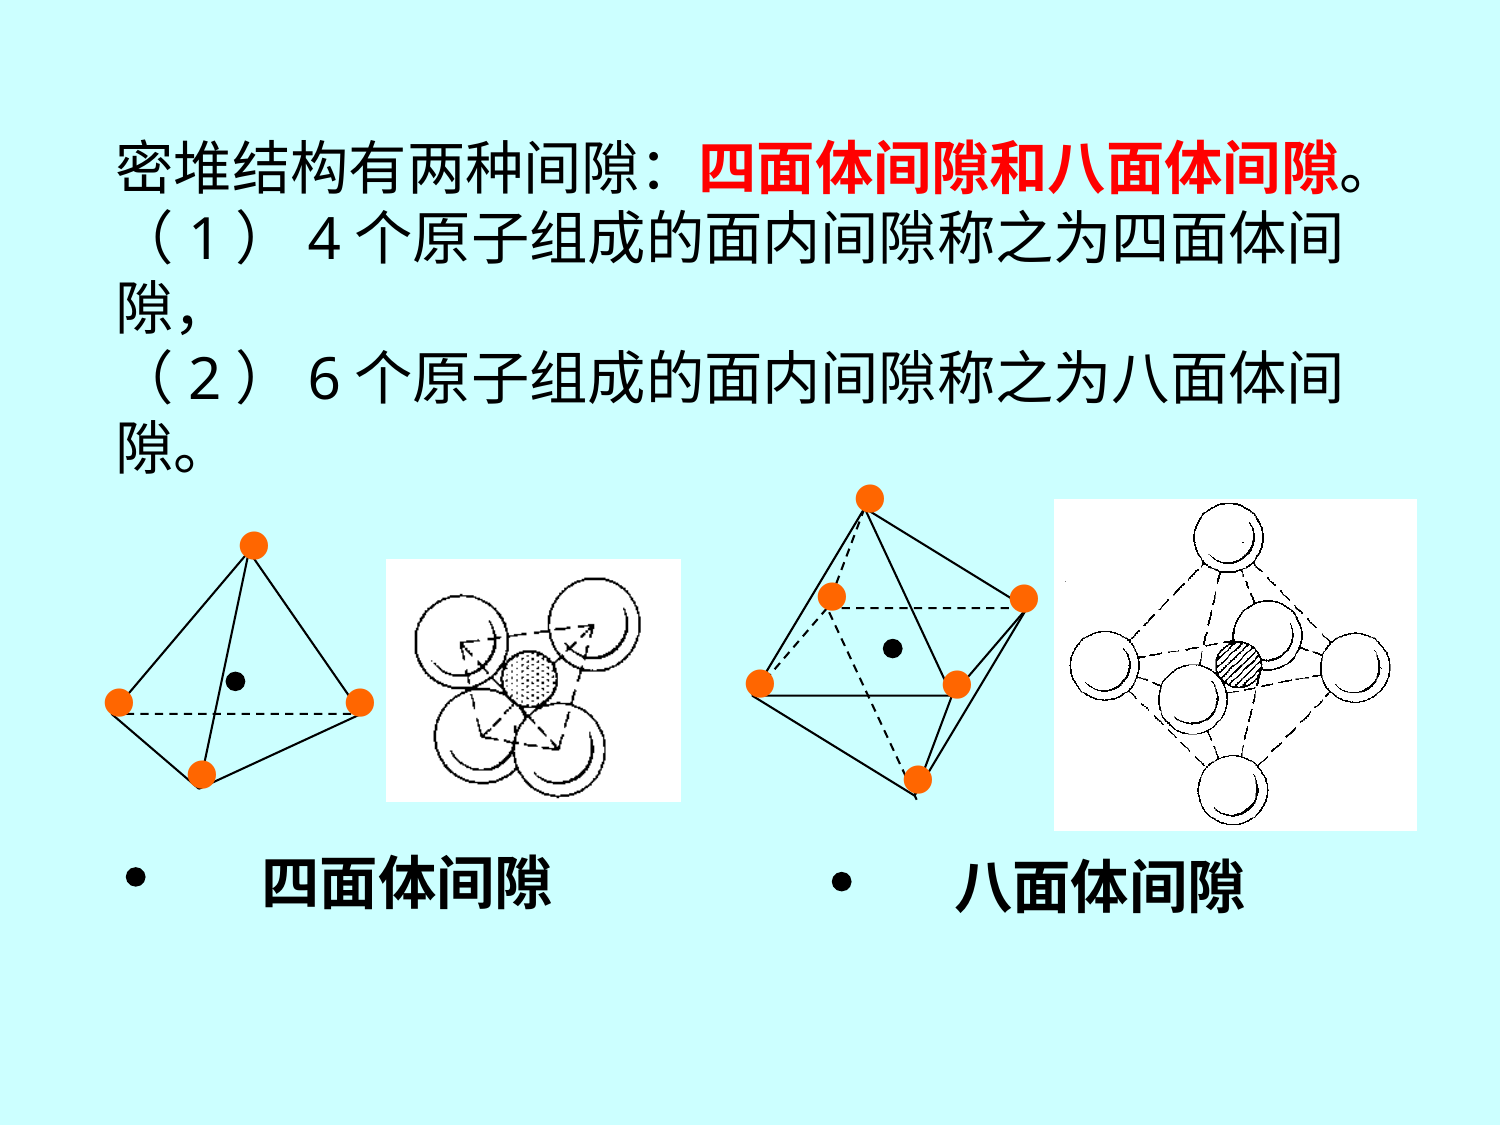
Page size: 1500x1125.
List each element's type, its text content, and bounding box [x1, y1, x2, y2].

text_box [728, 437, 1417, 929]
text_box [88, 484, 681, 925]
text_box 密堆结构有两种间隙：四面体间隙和八面体间隙。 （1）4个原子组成的面内间隙称之为四面体间隙， （2）6个原子组成的面内间隙称之为八面体间隙。 [101, 124, 1426, 489]
